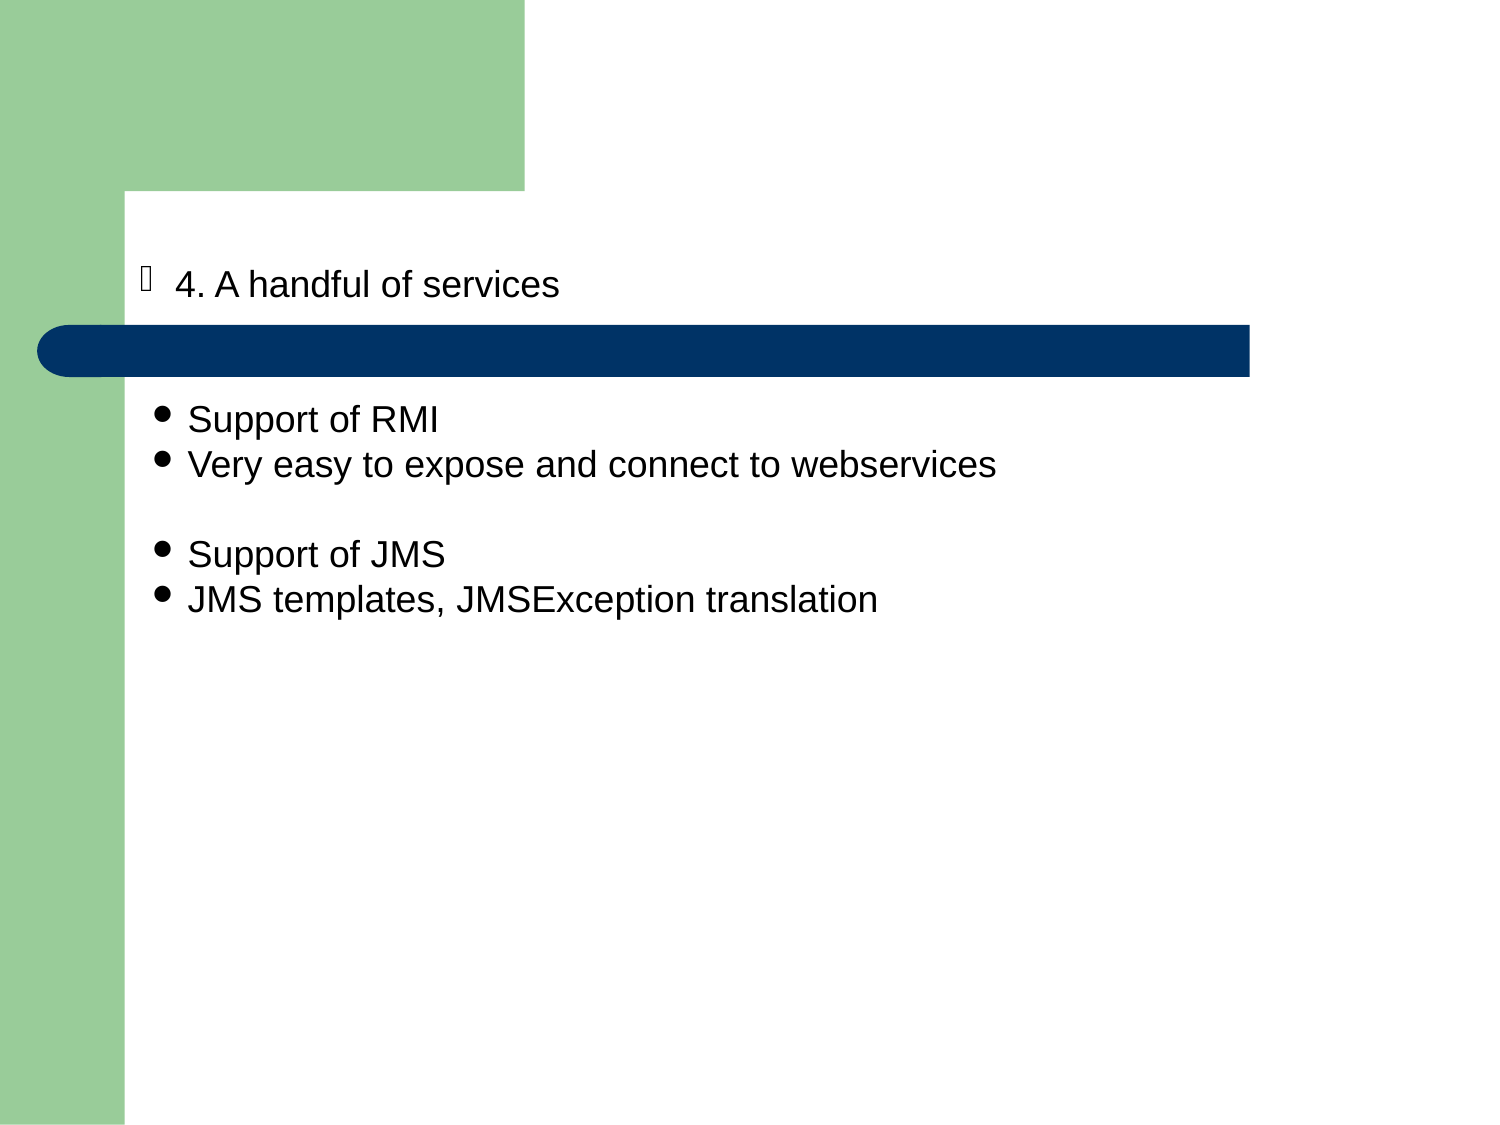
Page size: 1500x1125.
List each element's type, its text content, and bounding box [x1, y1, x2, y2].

text_box 4. A handful of services [124, 124, 1425, 313]
text_box Support of RMI Very easy to expose and connect to webservices Support of JMS JMS templates, JMSException translation [137, 387, 1400, 999]
